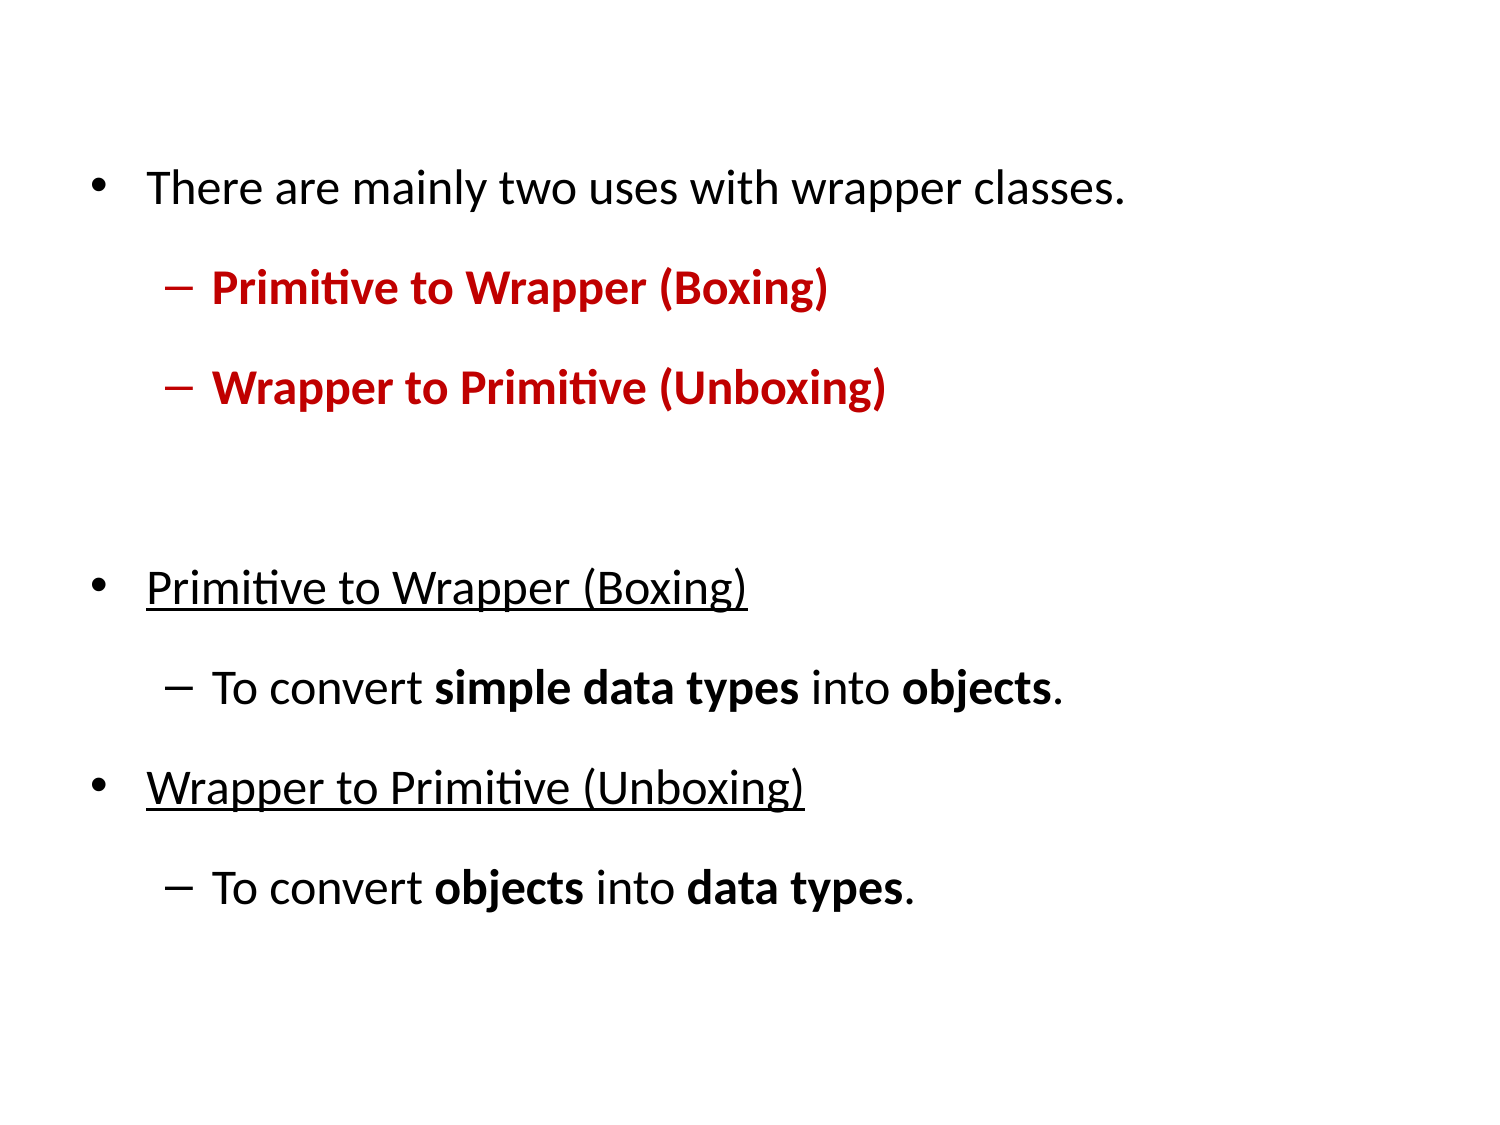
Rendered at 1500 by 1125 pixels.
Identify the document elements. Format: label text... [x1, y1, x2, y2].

list There are mainly two uses with wrapper classes. Primitive to Wrapper (Boxing) Wrapper to Primitive (Unboxing) Primitive to Wrapper (Boxing) To convert simple data types into objects. Wrapper to Primitive (Unboxing) To convert objects into data types. [75, 117, 1425, 1055]
